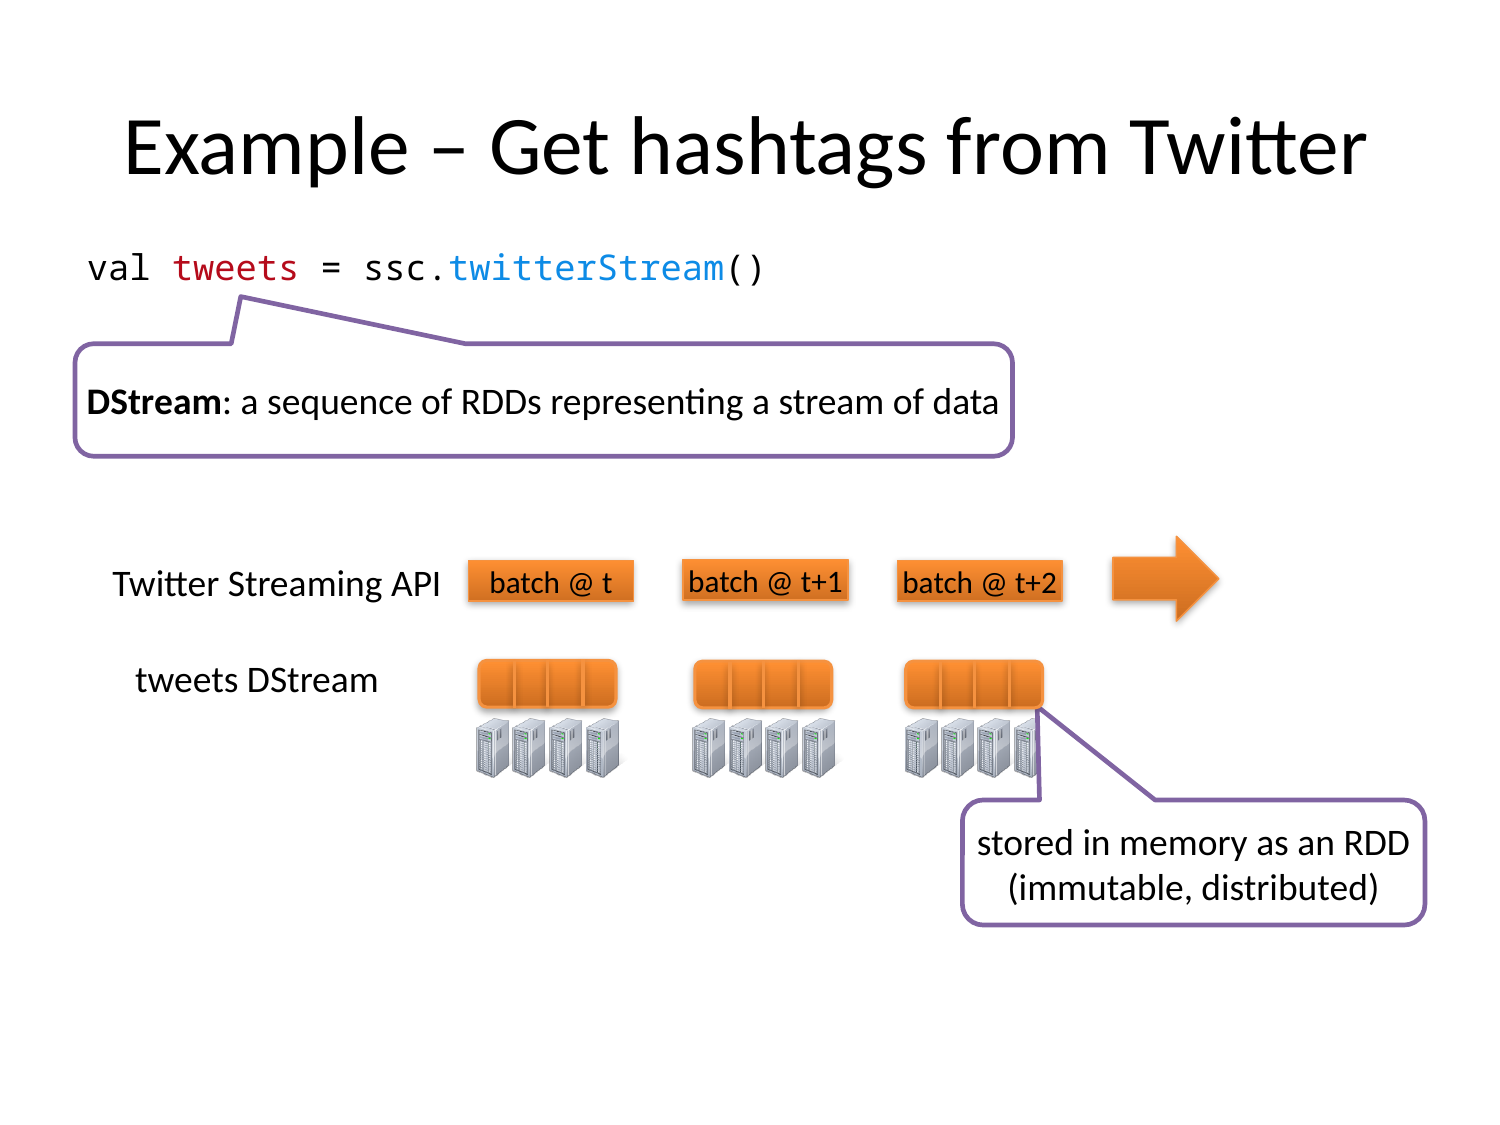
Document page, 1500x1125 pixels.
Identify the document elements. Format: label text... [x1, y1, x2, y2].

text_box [905, 659, 1043, 709]
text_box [468, 536, 1219, 622]
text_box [470, 716, 632, 780]
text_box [898, 716, 1060, 780]
title Example – Get hashtags from Twitter [75, 76, 1438, 207]
text_box Twitter Streaming API [106, 555, 463, 608]
text_box tweets DStream [128, 651, 434, 704]
text_box DStream: a sequence of RDDs representing a stream of data [72, 294, 1015, 459]
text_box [694, 659, 832, 709]
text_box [686, 716, 848, 780]
list val tweets = ssc.twitterStream() [71, 237, 1435, 1038]
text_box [478, 659, 617, 709]
text_box stored in memory as an RDD (immutable, distributed) [960, 724, 1428, 928]
